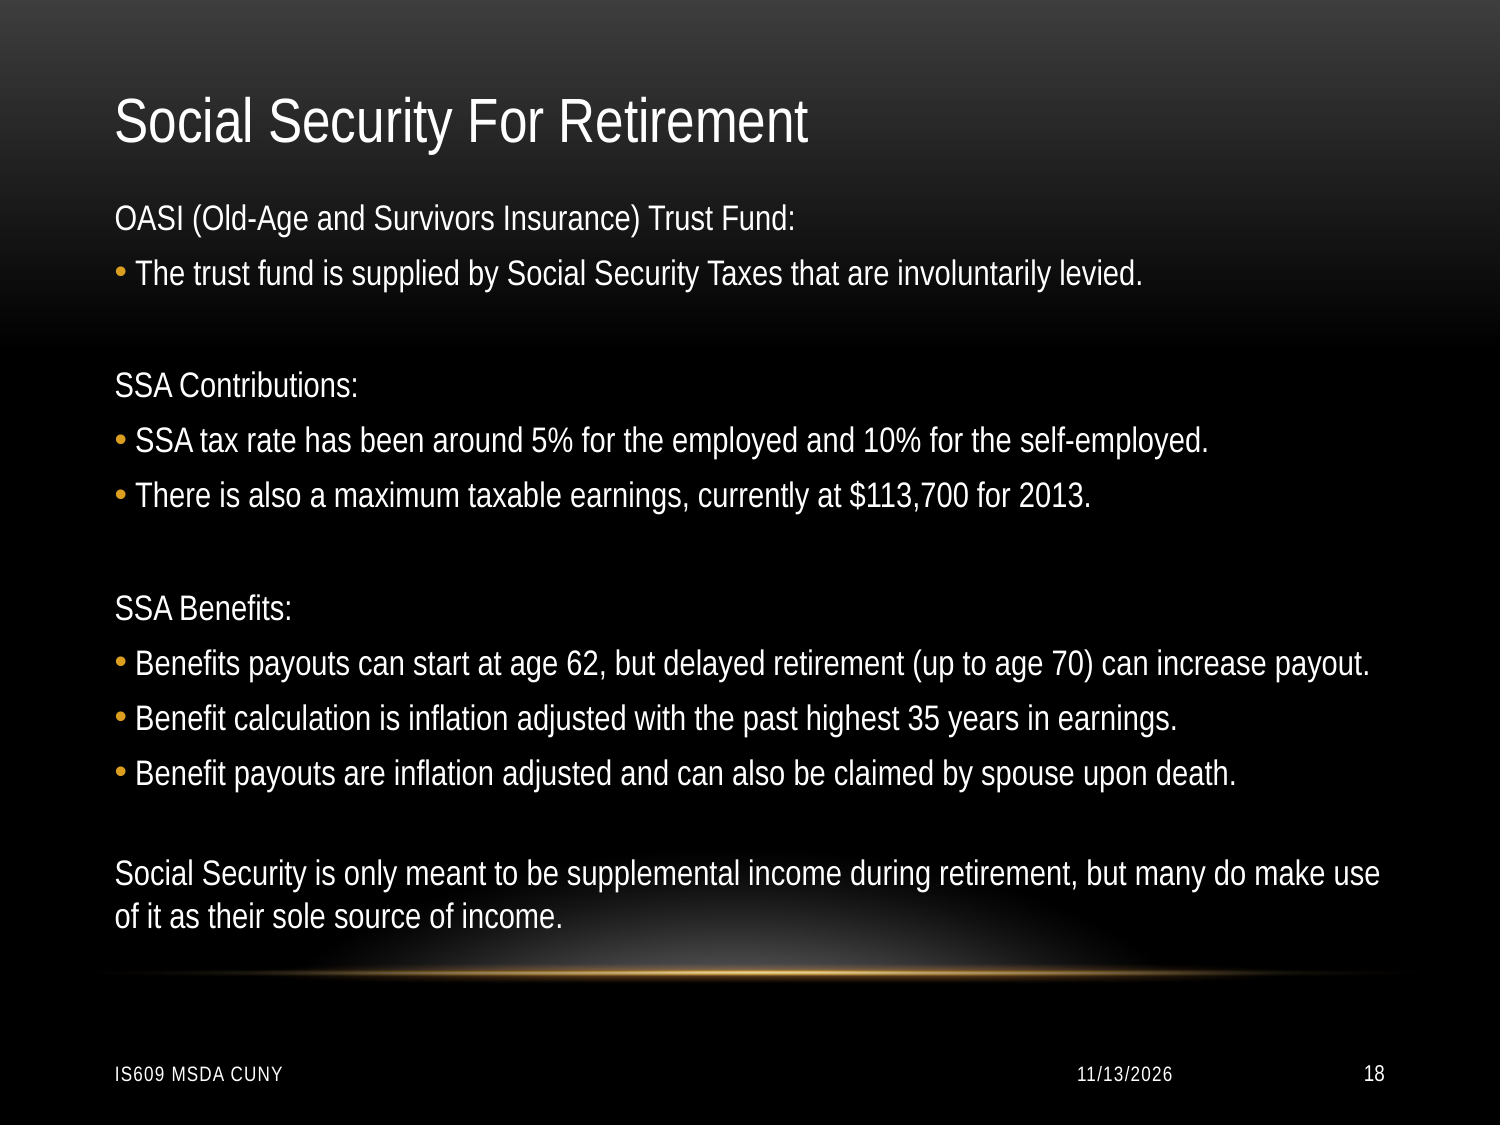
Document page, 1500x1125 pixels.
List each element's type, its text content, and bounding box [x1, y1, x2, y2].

slide_number 18 [1237, 1042, 1400, 1103]
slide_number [937, 1042, 1188, 1103]
text_box Social Security For Retirement [99, 45, 1400, 163]
text_box OASI (Old-Age and Survivors Insurance) Trust Fund: The trust fund is supplied by Social Security Taxes that are involuntarily levied. SSA Contributions: SSA tax rate has been around 5% for the employed and 10% for the self-employed. There is also a maximum taxable earnings, currently at $113,700 for 2013. SSA Benefits: Benefits payouts can start at age 62, but delayed retirement (up to age 70) can increase payout. Benefit calculation is inflation adjusted with the past highest 35 years in earnings. Benefit payouts are inflation adjusted and can also be claimed by spouse upon death. Social Security is only meant to be supplemental income during retirement, but many do make use of it as their sole source of income. [99, 187, 1400, 938]
footer IS609 MSDA CUNY [99, 1042, 575, 1103]
picture [0, 1, 1500, 1125]
